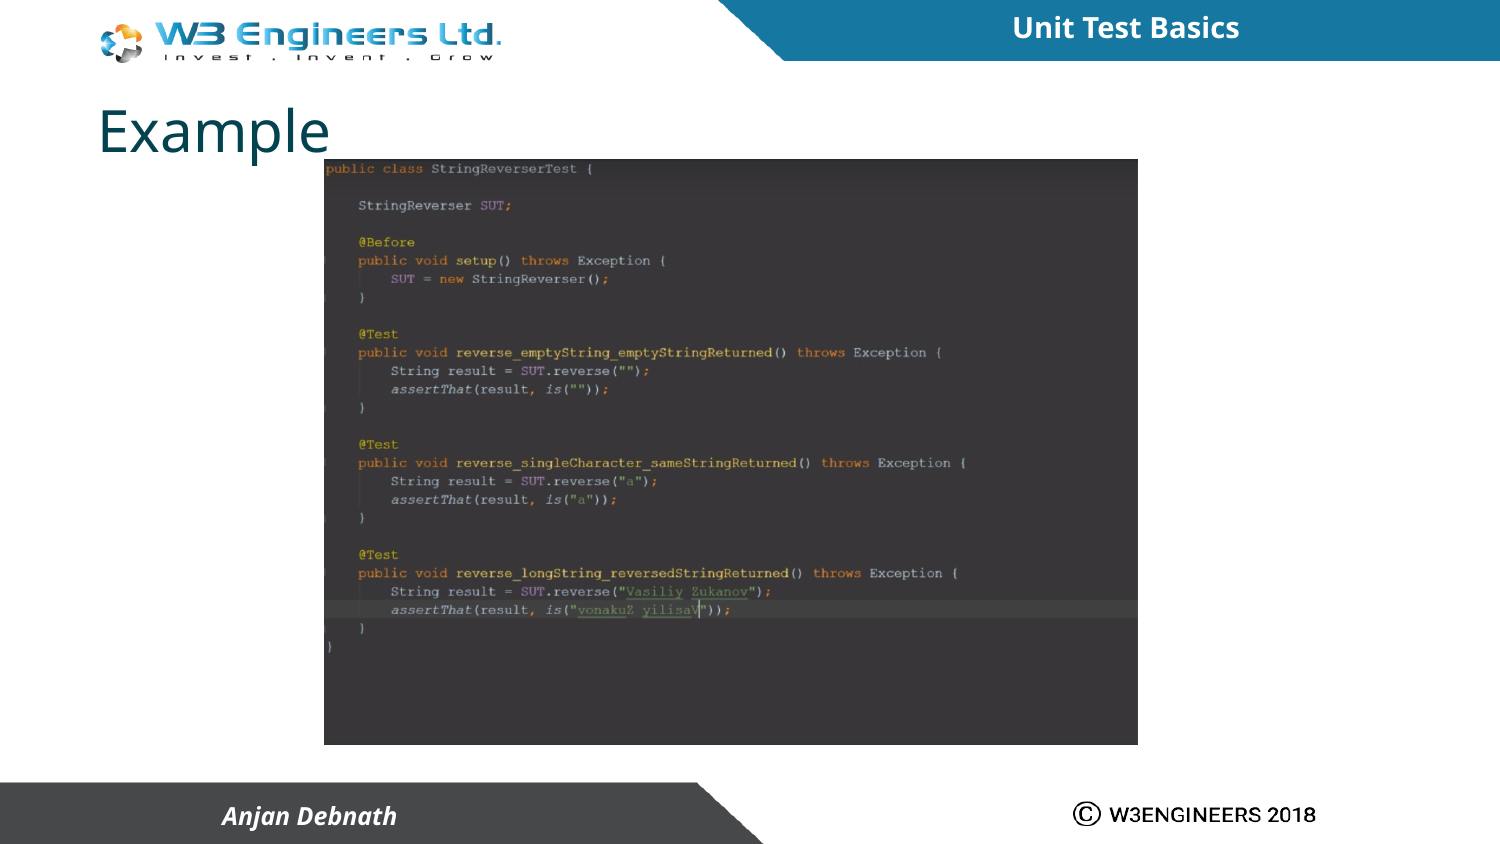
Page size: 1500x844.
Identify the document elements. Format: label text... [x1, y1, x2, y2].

title Example [82, 79, 1480, 174]
picture [0, 0, 1500, 844]
